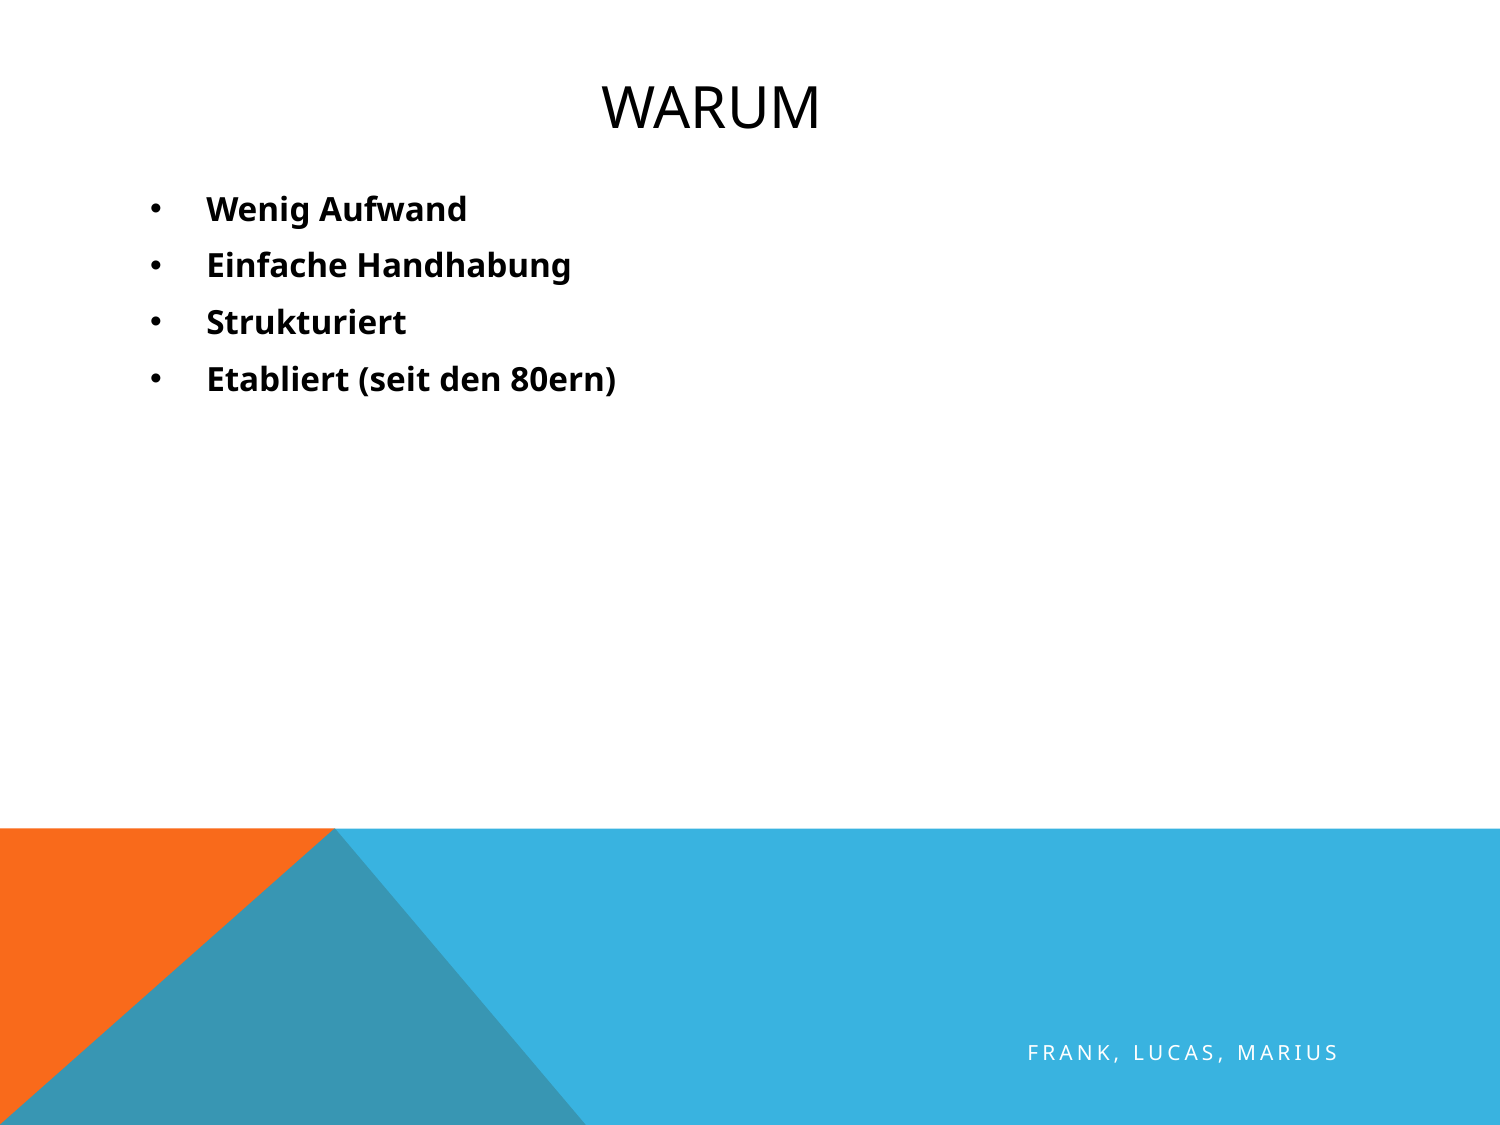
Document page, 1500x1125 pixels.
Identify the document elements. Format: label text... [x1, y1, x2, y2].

title Warum [135, 60, 1369, 150]
footer Frank, Lucas, Marius [577, 1031, 1352, 1076]
list Wenig Aufwand Einfache Handhabung Strukturiert Etabliert (seit den 80ern) [135, 180, 1369, 768]
